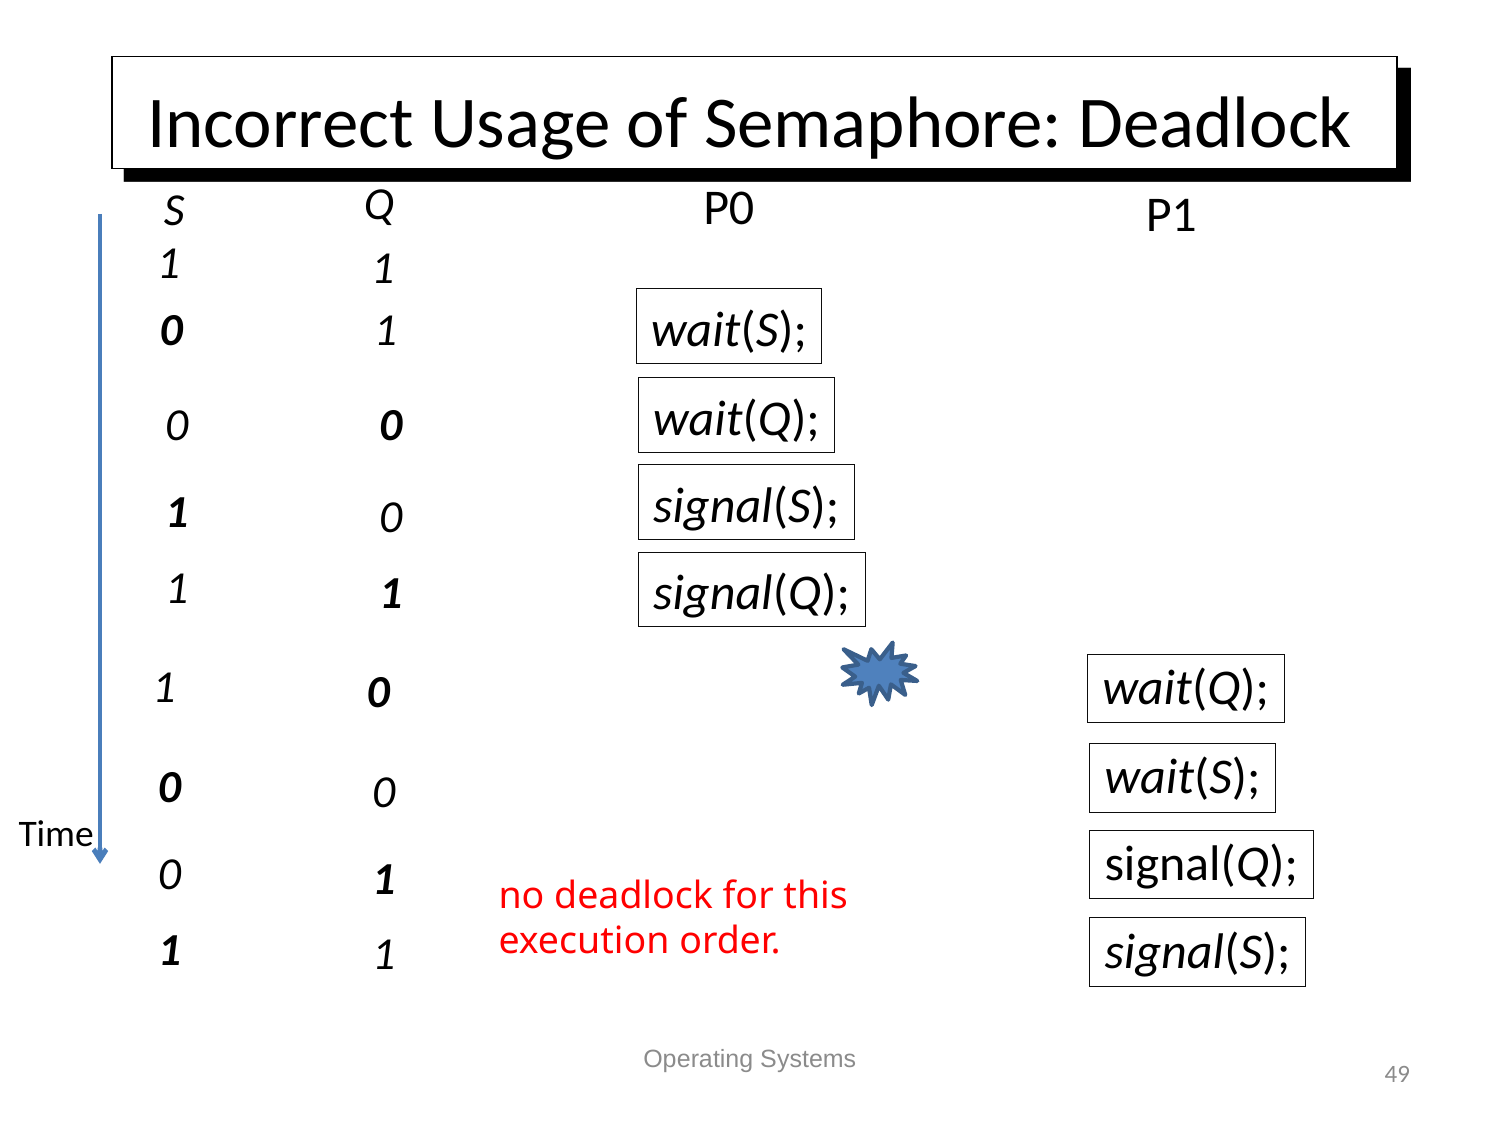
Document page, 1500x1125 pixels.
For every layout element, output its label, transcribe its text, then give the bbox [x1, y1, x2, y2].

text_box no deadlock for this execution order. [483, 863, 950, 969]
text_box Q [349, 166, 410, 237]
text_box 0 [150, 387, 204, 458]
text_box 1 [150, 474, 204, 544]
text_box signal(Q); [1089, 830, 1314, 899]
text_box wait(S); [1089, 743, 1276, 813]
text_box 1 [364, 555, 418, 625]
text_box 1 [357, 841, 411, 911]
text_box 0 [143, 836, 197, 906]
text_box 0 [144, 291, 198, 362]
text_box signal(Q); [638, 552, 866, 627]
text_box Time [104, 801, 110, 862]
text_box 1 [359, 292, 413, 363]
text_box wait(S); [636, 288, 822, 364]
text_box 1 [150, 549, 204, 620]
text_box 1 [356, 230, 410, 300]
text_box 1 [143, 911, 197, 982]
text_box 1 [142, 224, 196, 295]
text_box 0 [357, 754, 411, 824]
text_box 1 [137, 649, 191, 719]
text_box signal(S); [638, 464, 855, 540]
text_box 0 [351, 654, 405, 725]
text_box [840, 640, 920, 708]
text_box P1 [1131, 173, 1212, 249]
text_box 0 [364, 479, 418, 549]
footer Operating Systems [512, 1042, 988, 1103]
text_box 1 [357, 916, 411, 987]
title Incorrect Usage of Semaphore: Deadlock [75, 24, 1425, 213]
text_box wait(Q); [638, 377, 835, 453]
text_box 0 [364, 387, 418, 458]
text_box S [149, 172, 200, 243]
text_box P0 [688, 167, 770, 243]
text_box 0 [143, 749, 197, 819]
text_box signal(S); [1089, 917, 1306, 987]
slide_number 49 [1074, 1042, 1425, 1103]
text_box wait(Q); [1087, 654, 1285, 723]
text_box Time [3, 801, 95, 862]
